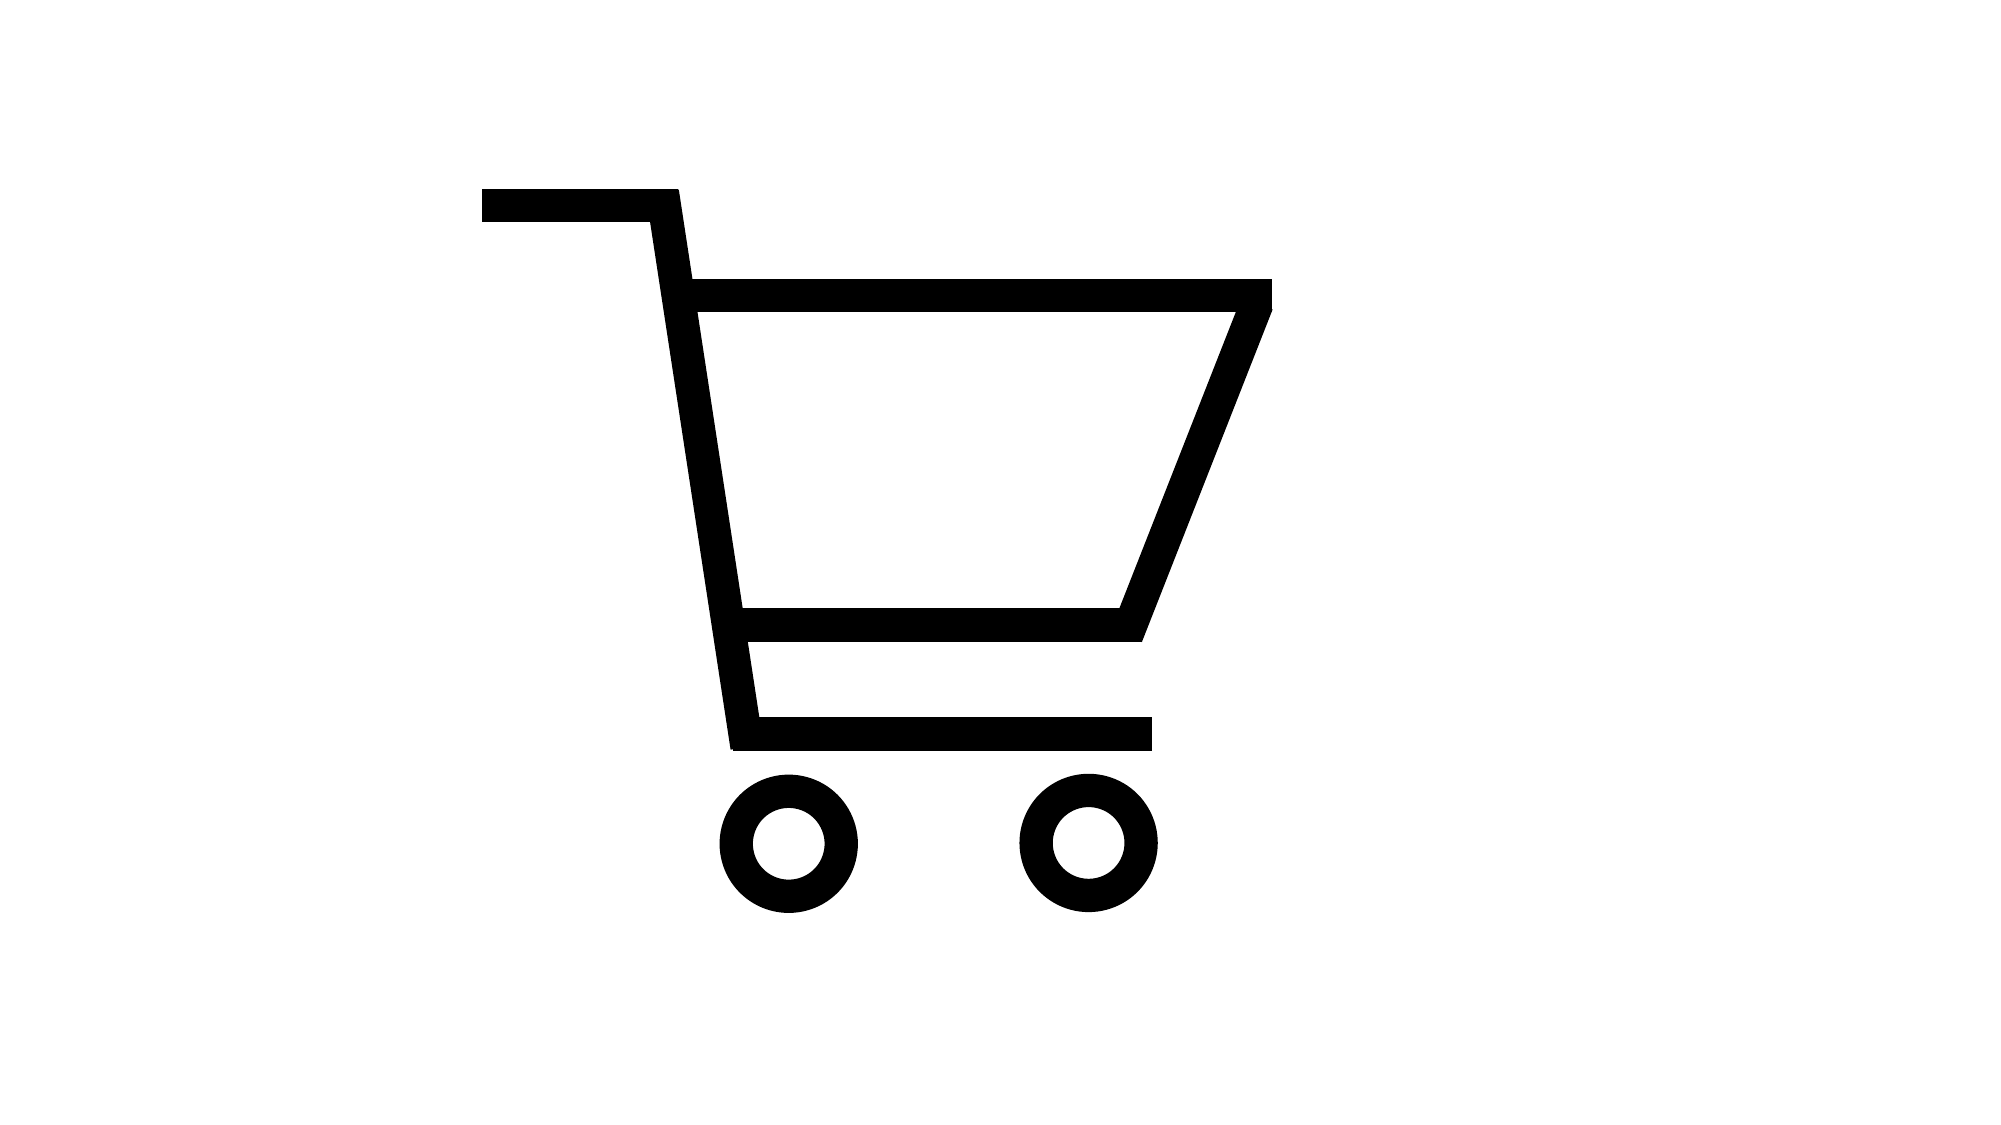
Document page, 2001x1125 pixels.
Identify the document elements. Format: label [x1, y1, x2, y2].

text_box [662, 192, 747, 748]
text_box [1035, 789, 1143, 897]
text_box [1126, 303, 1258, 636]
text_box [735, 790, 843, 898]
